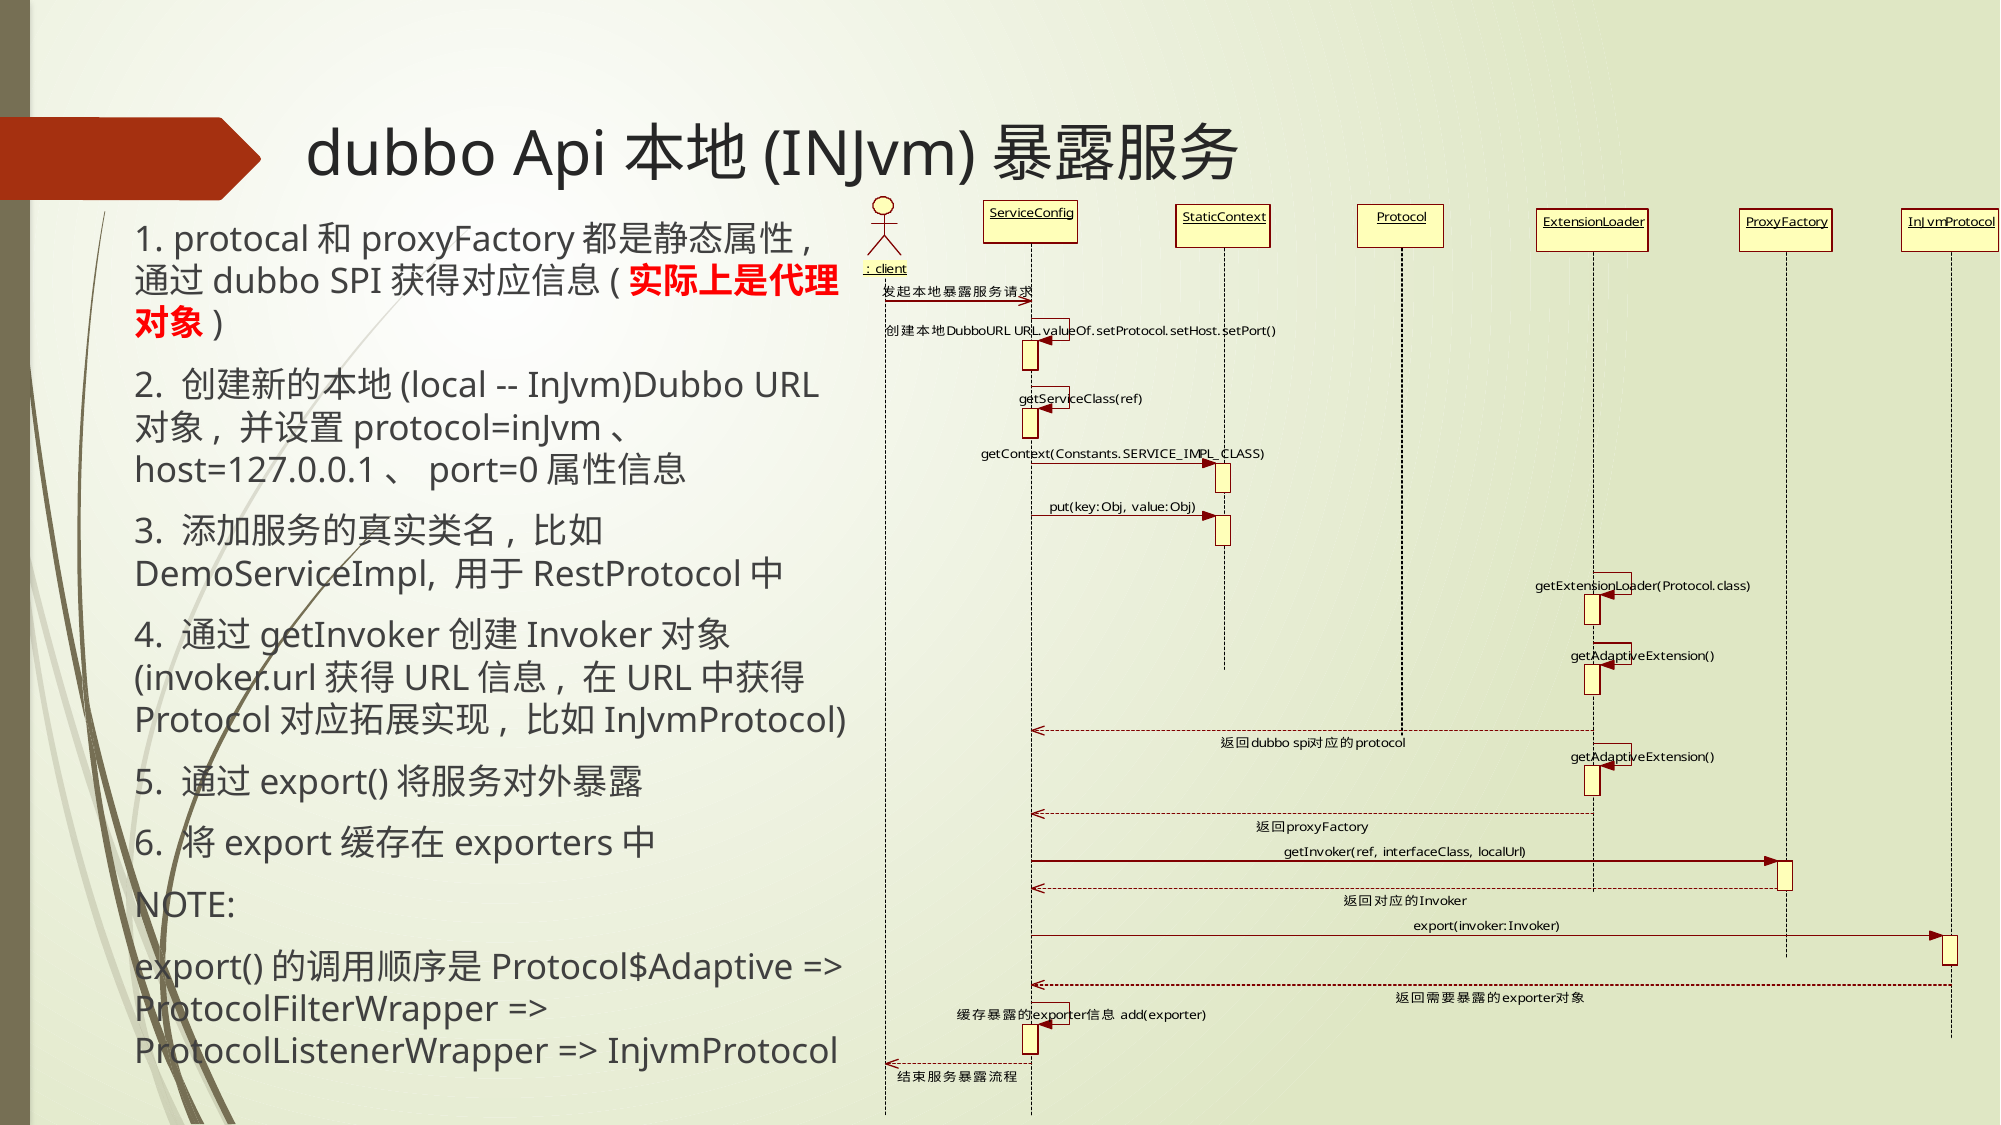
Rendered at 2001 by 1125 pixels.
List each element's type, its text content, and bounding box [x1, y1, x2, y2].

list 1. protocal和proxyFactory都是静态属性, 通过dubbo SPI获得对应信息(实际上是代理对象) 2. 创建新的本地(local -- InJvm)Dubbo URL 对象, 并设置protocol=inJvm、 host=127.0.0.1、port=0属性信息 3. 添加服务的真实类名, 比如DemoServiceImpl, 用于RestProtocol中 4. 通过getInvoker创建Invoker对象(invoker.url获得URL信息, 在URL中获得Protocol对应拓展实现, 比如InJvmProtocol) 5. 通过export()将服务对外暴露 6. 将export缓存在exporters中 NOTE: export()的调用顺序是Protocol$Adaptive => ProtocolFilterWrapper => ProtocolListenerWrapper => InjvmProtocol [119, 208, 810, 1096]
picture [815, 173, 2000, 1125]
title dubbo Api本地(INJvm)暴露服务 [290, 105, 1914, 208]
